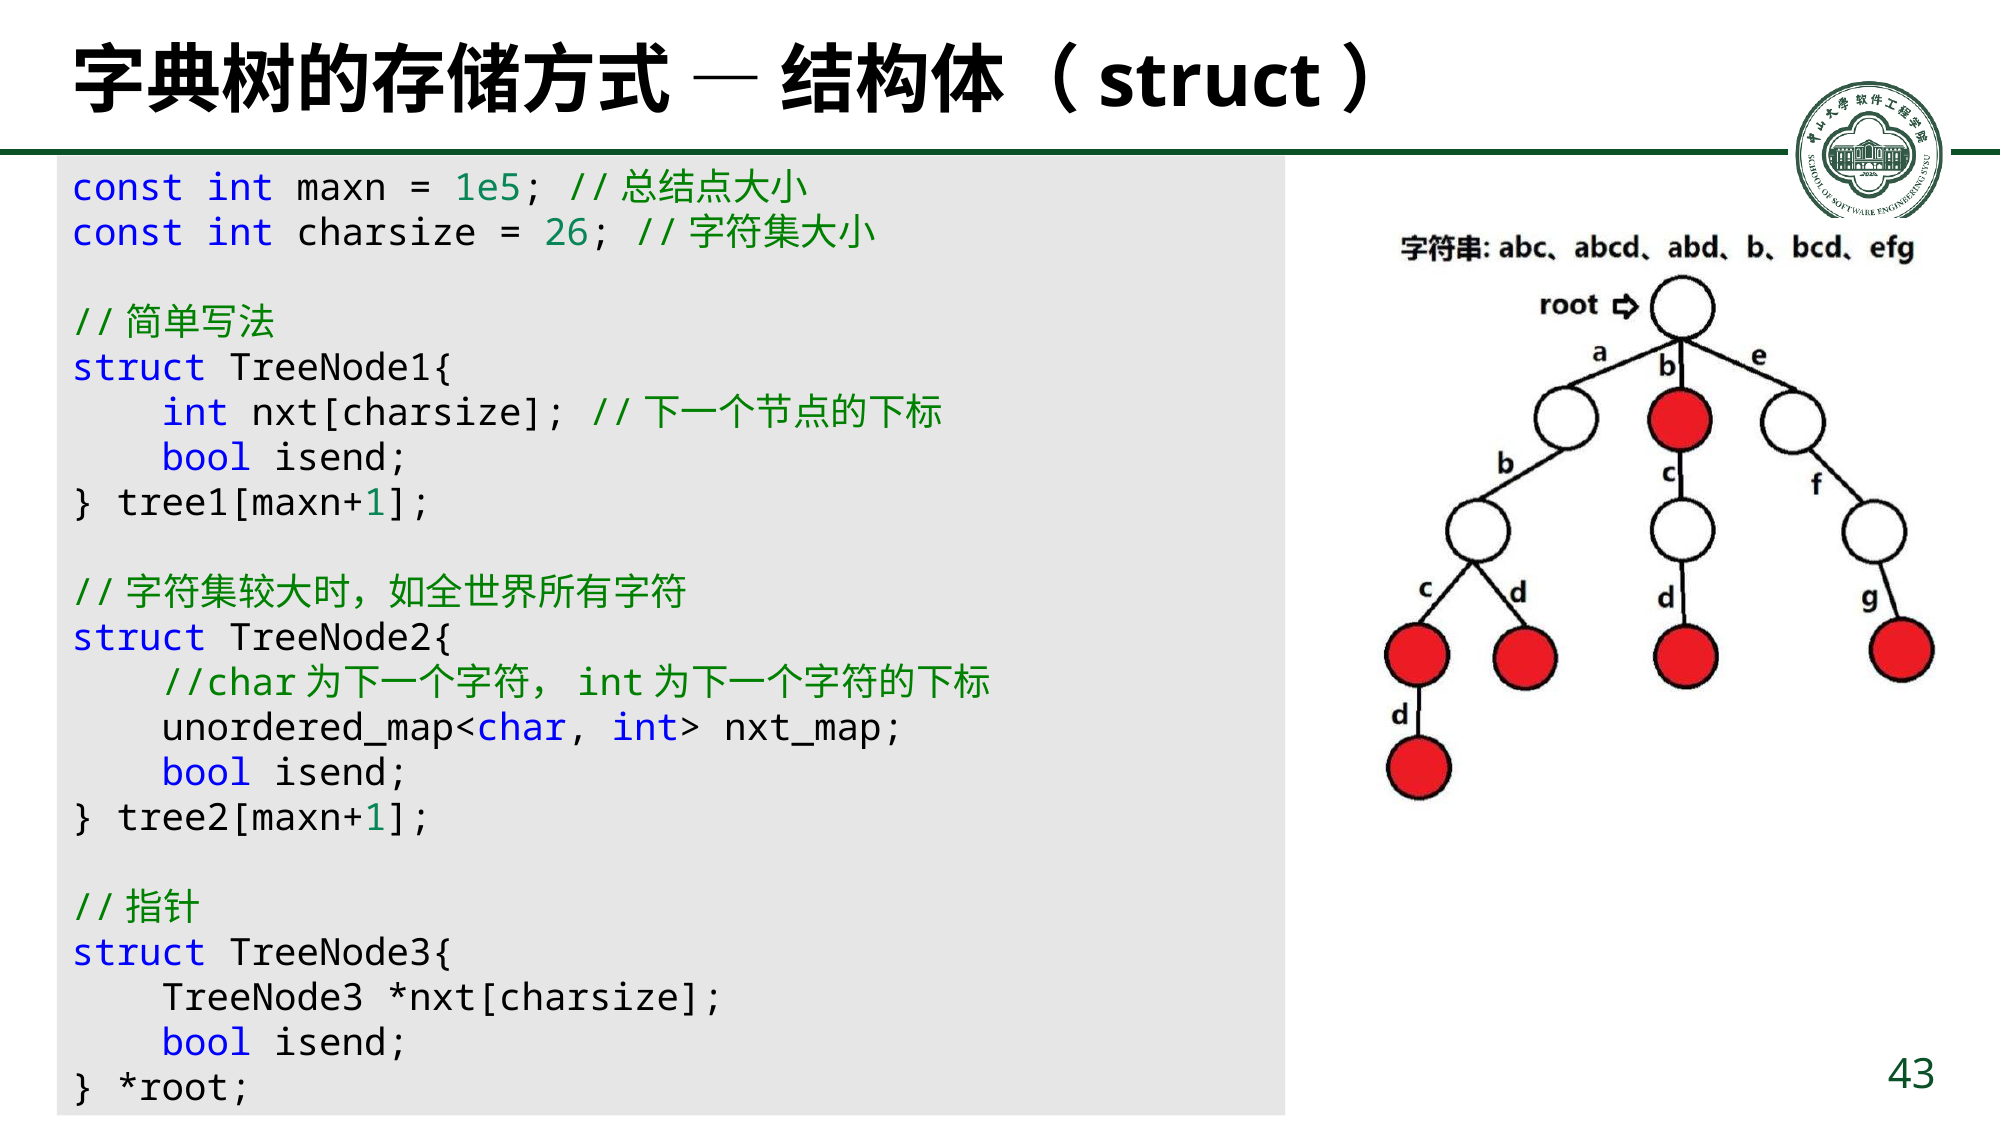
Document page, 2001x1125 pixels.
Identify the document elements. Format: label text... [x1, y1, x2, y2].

text_box const int maxn = 1e5; //总结点大小 const int charsize = 26; //字符集大小 //简单写法 struct TreeNode1{ int nxt[charsize]; //下一个节点的下标 bool isend; } tree1[maxn+1]; //字符集较大时，如全世界所有字符 struct TreeNode2{ //char为下一个字符，int为下一个字符的下标 unordered_map<char, int> nxt_map; bool isend; } tree2[maxn+1]; //指针 struct TreeNode3{ TreeNode3 *nxt[charsize]; bool isend; } *root; [56, 155, 1286, 1116]
slide_number 43 [1500, 1039, 1951, 1100]
title 字典树的存储方式 — 结构体（struct） [56, 0, 1732, 153]
picture [1377, 68, 1951, 818]
